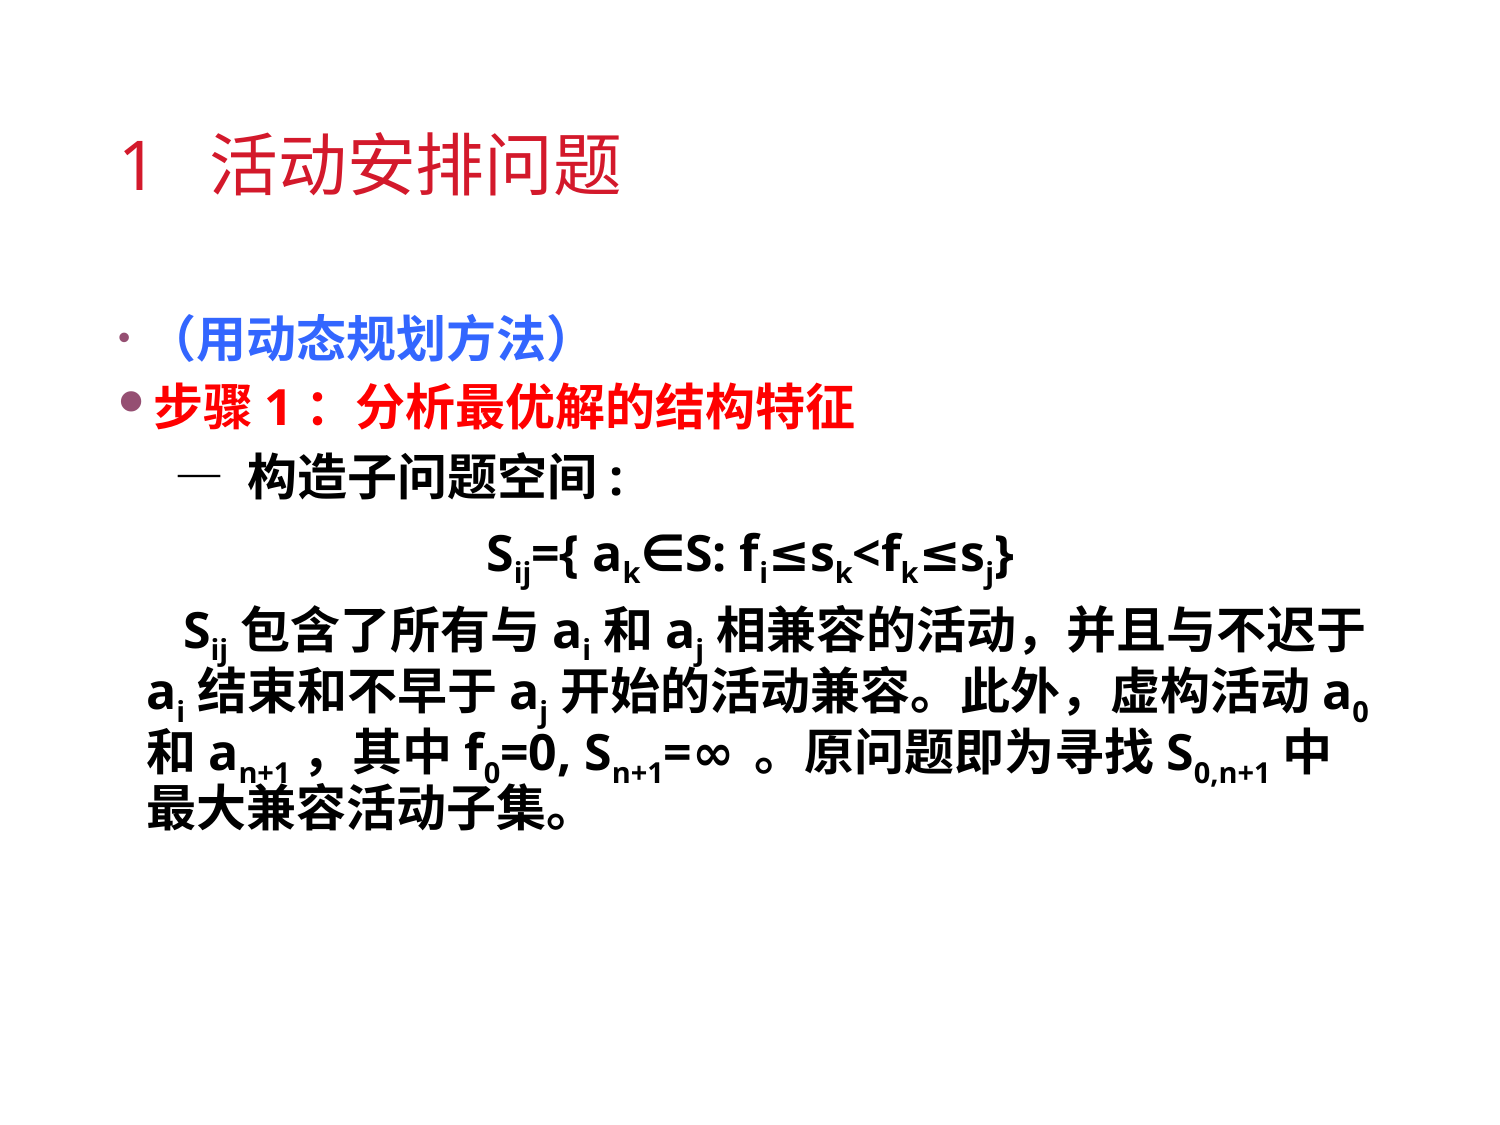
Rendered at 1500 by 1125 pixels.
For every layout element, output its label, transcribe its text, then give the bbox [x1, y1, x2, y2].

title 1 活动安排问题 [103, 59, 1397, 278]
list （用动态规划方法） 步骤1：分析最优解的结构特征 — 构造子问题空间: Sij={ ak∈S: fi≤sk<fk≤sj} Sij包含了所有与ai和aj相兼容的活动，并且与不迟于ai结束和不早于aj开始的活动兼容。此外，虚构活动a0和an+1，其中f0=0, Sn+1=∞。原问题即为寻找S0,n+1中最大兼容活动子集。 [103, 299, 1397, 1014]
